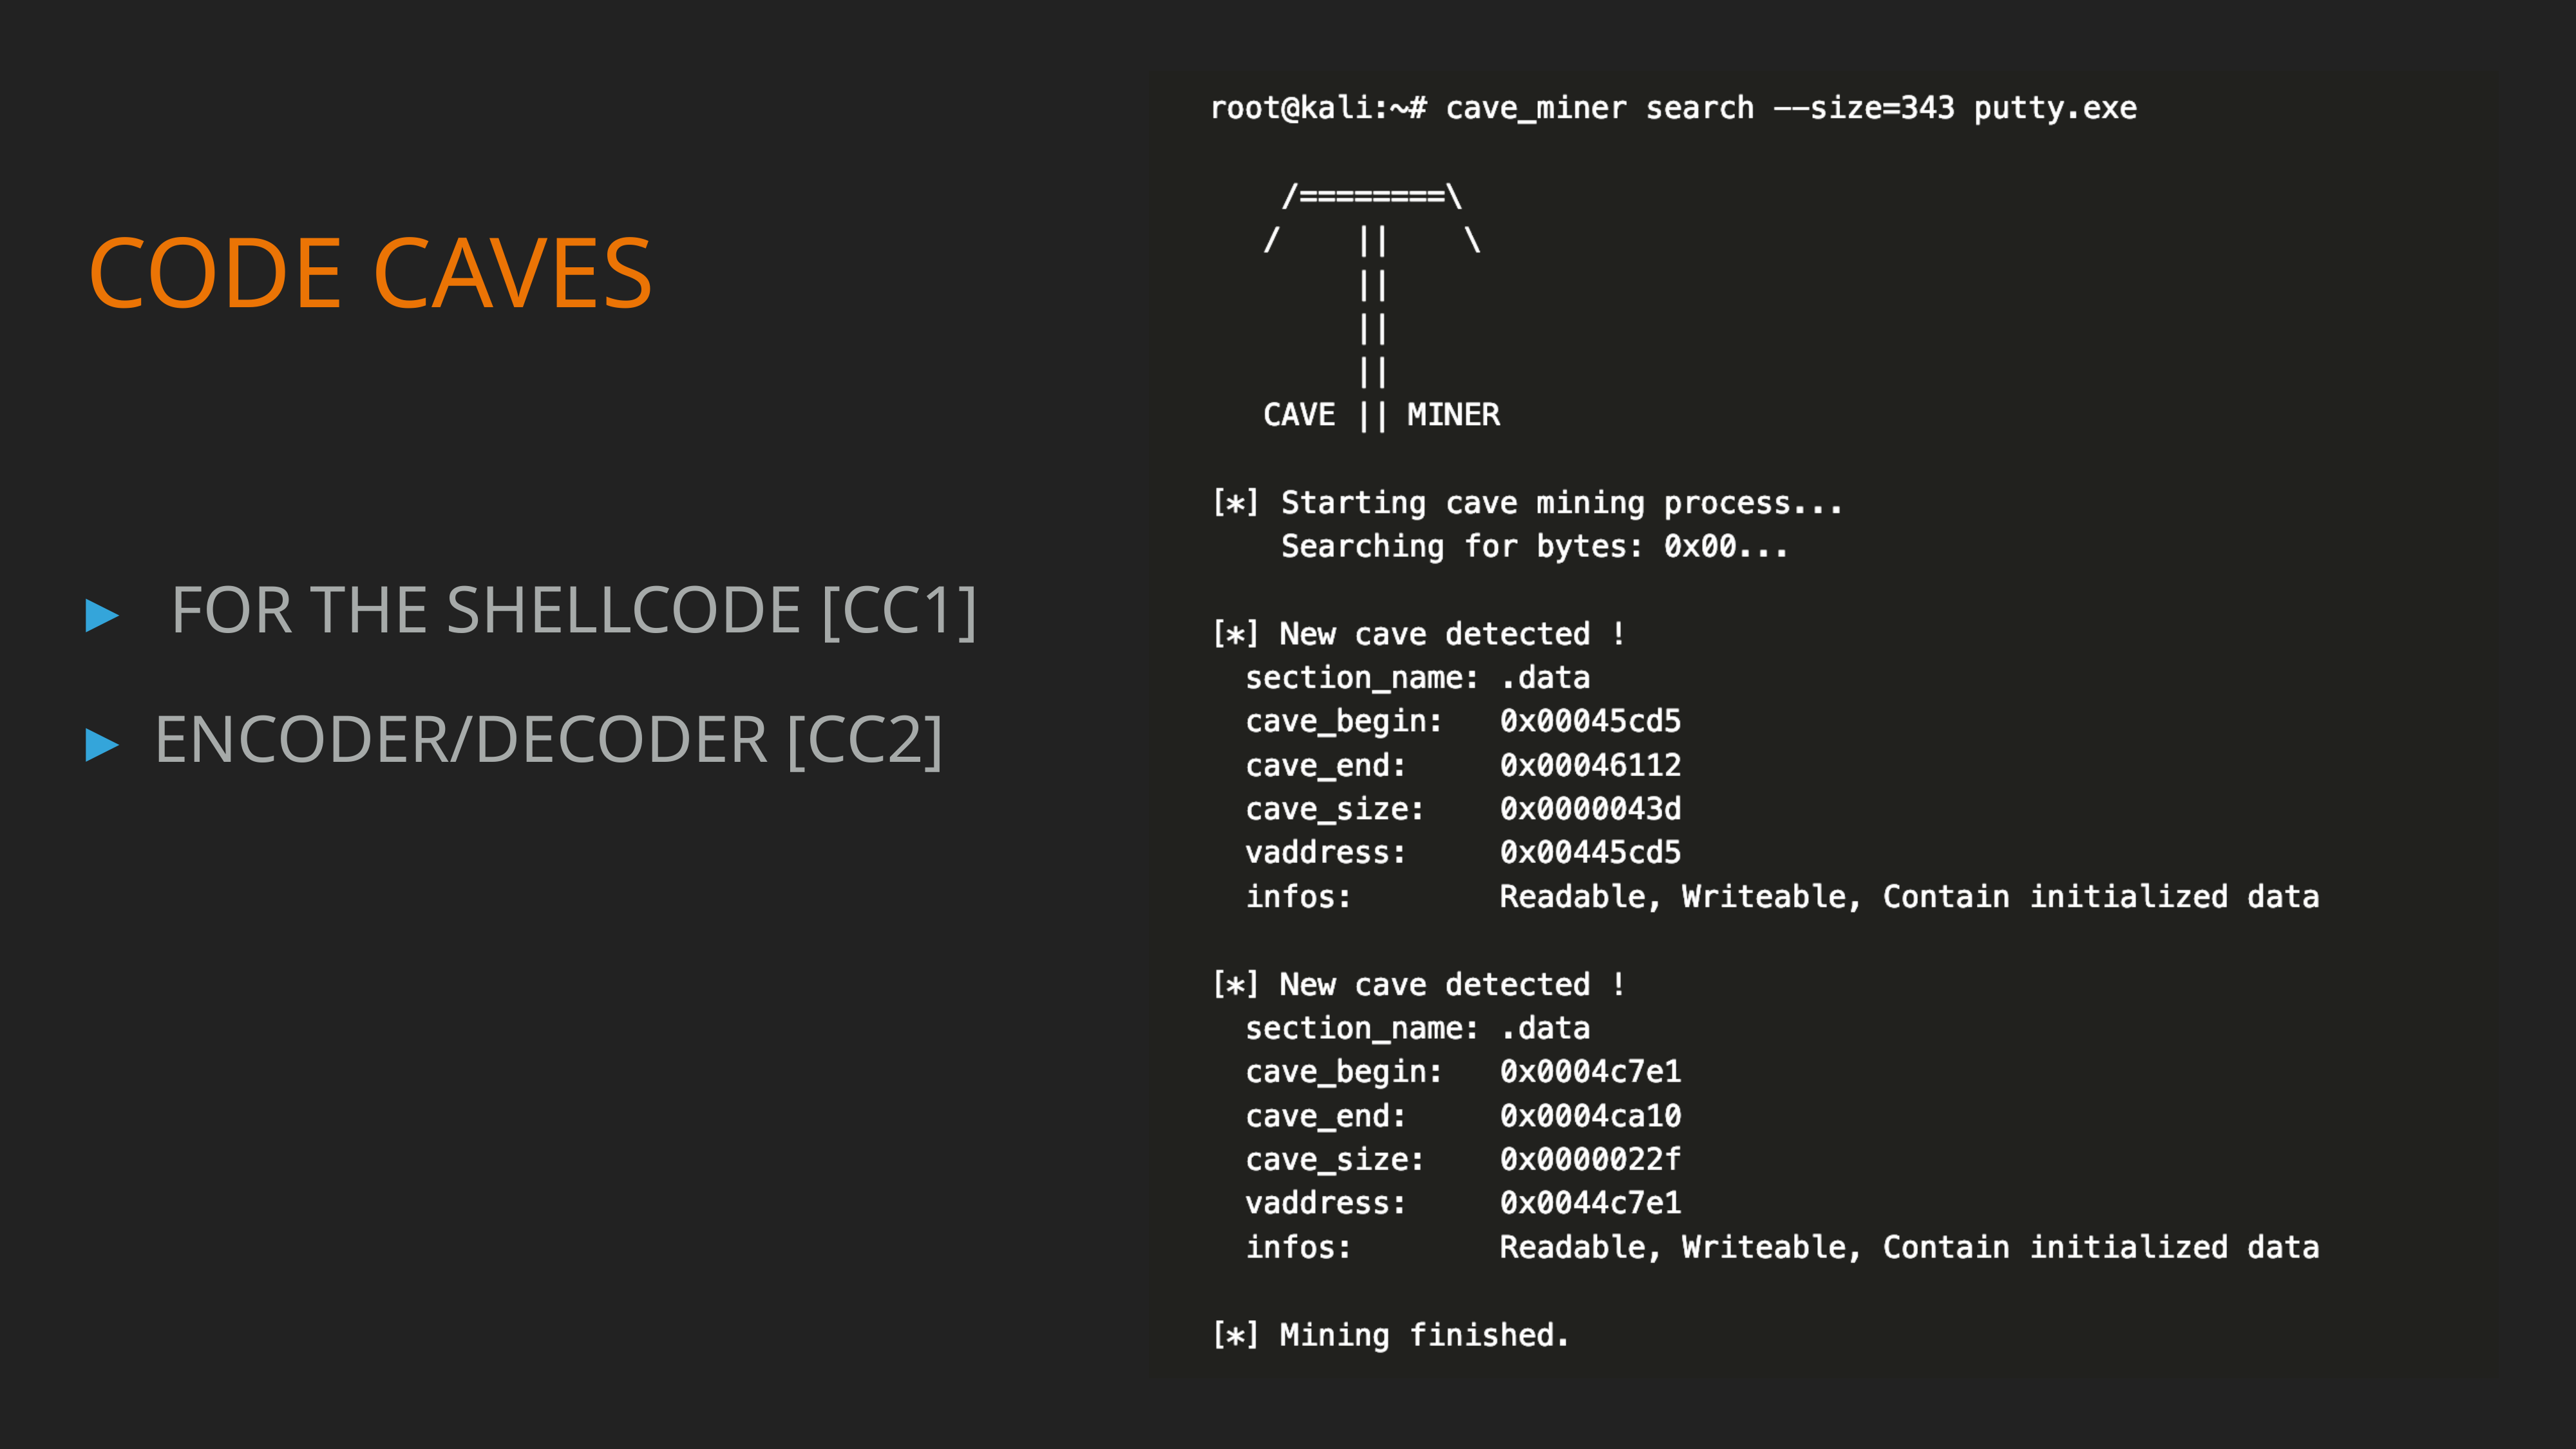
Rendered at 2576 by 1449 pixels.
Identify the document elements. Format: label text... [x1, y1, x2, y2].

list FOR THE SHELLCODE [CC1] ENCODER/DECODER [CC2] [80, 562, 1149, 887]
title CODE CAVES [80, 227, 1149, 336]
picture [1149, 71, 2499, 1378]
